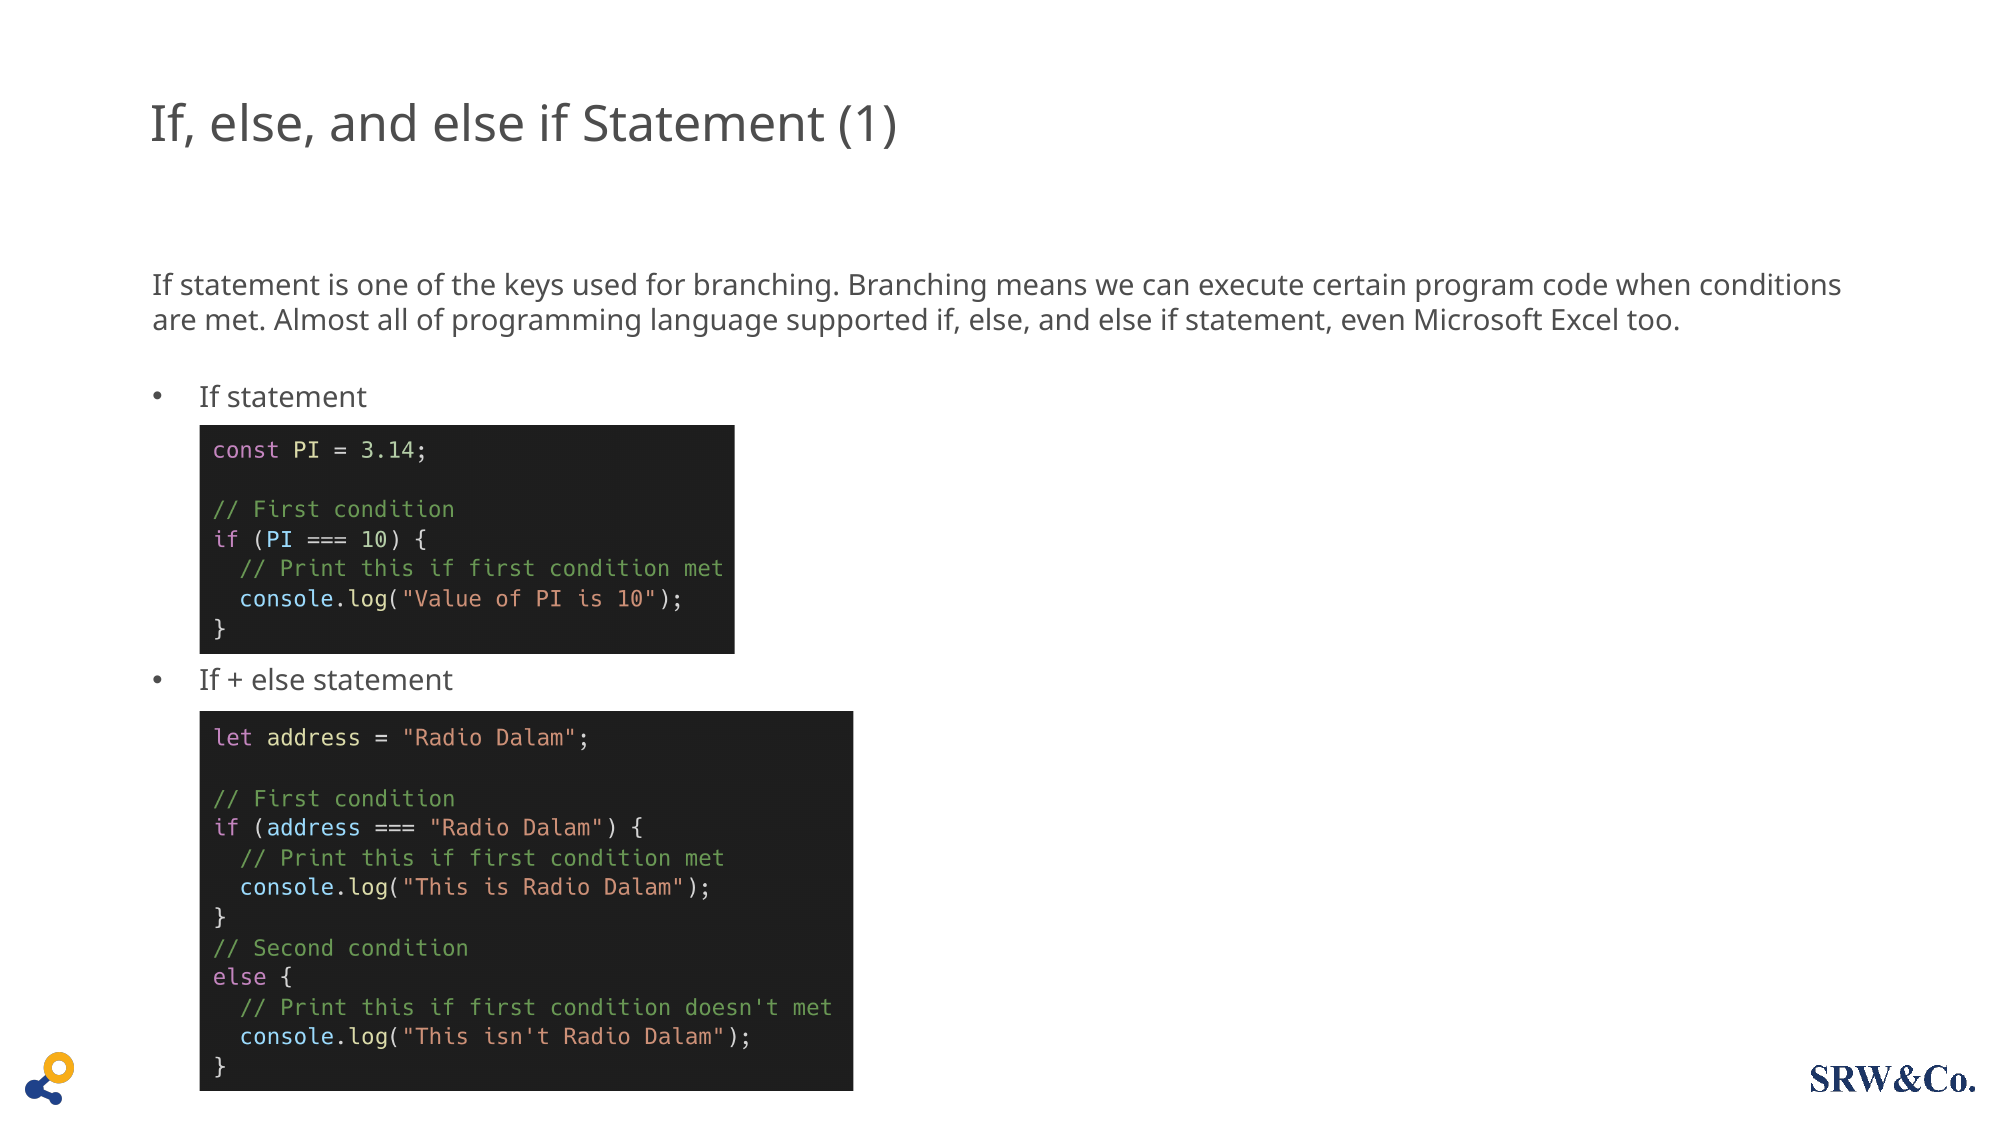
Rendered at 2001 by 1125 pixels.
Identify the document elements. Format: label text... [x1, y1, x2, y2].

picture [199, 425, 735, 654]
picture [199, 711, 854, 1091]
title If, else, and else if Statement (1) [135, 90, 1190, 161]
picture [25, 1052, 74, 1105]
list If statement is one of the keys used for branching. Branching means we can execute certain program code when conditions are met. Almost all of programming language supported if, else, and else if statement, even Microsoft Excel too. If statement If + else statement [137, 258, 1863, 1014]
picture [1811, 1065, 1975, 1092]
